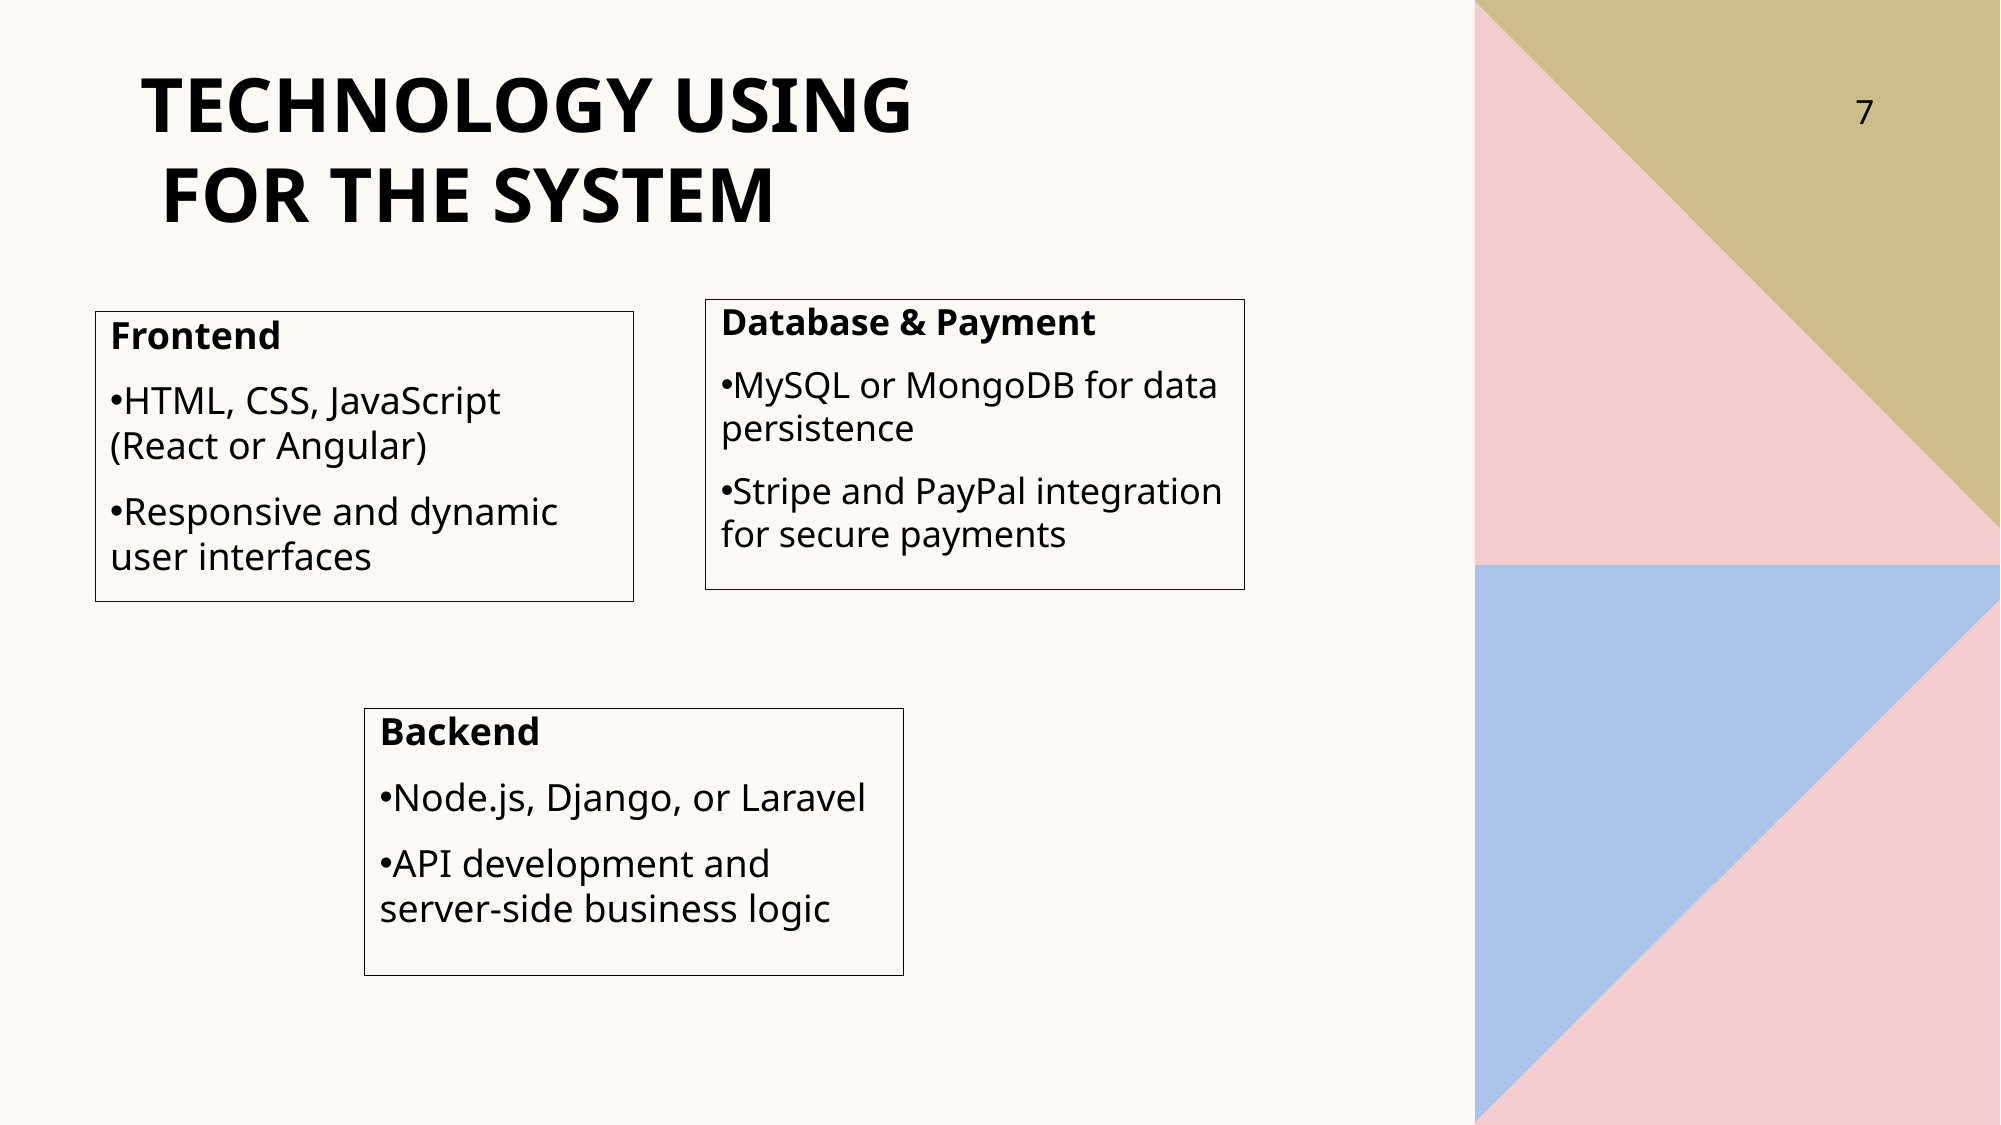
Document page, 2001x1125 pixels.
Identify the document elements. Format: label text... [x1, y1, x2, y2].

text_box Database & Payment MySQL or MongoDB for data persistence Stripe and PayPal integration for secure payments [705, 299, 1245, 590]
list Frontend HTML, CSS, JavaScript (React or Angular) Responsive and dynamic user interfaces [95, 311, 634, 602]
title Technology Using for the System [125, 36, 1097, 238]
slide_number 7 [1712, 75, 1875, 153]
list Backend Node.js, Django, or Laravel API development and server-side business logic [364, 708, 904, 976]
